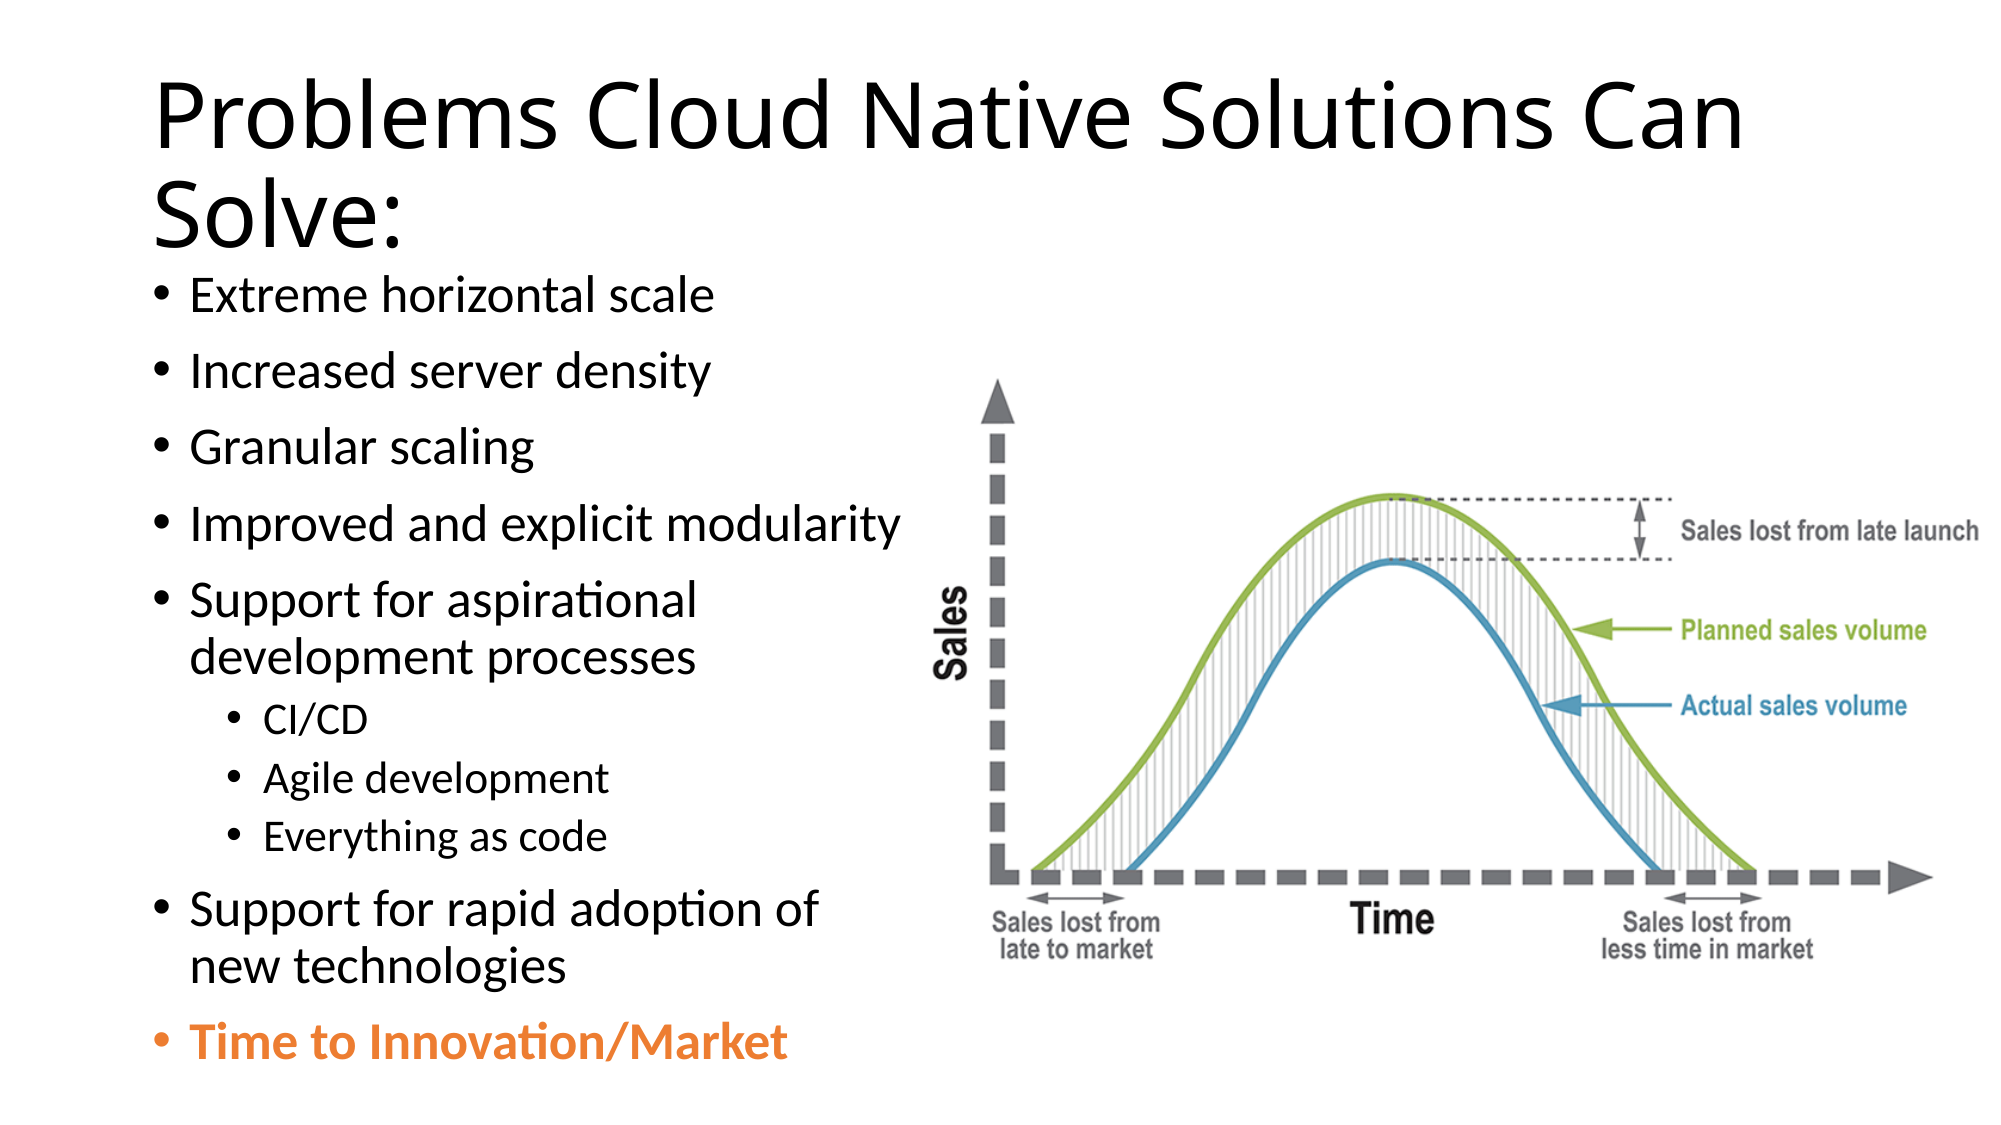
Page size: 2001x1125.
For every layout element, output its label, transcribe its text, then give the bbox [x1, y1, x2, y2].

picture [918, 363, 1992, 975]
title Problems Cloud Native Solutions Can Solve: [137, 59, 1863, 278]
list Extreme horizontal scale Increased server density Granular scaling Improved and explicit modularity Support for aspirational development processes CI/CD Agile development Everything as code Support for rapid adoption of new technologies Time to Innovation/Market [137, 259, 919, 1092]
